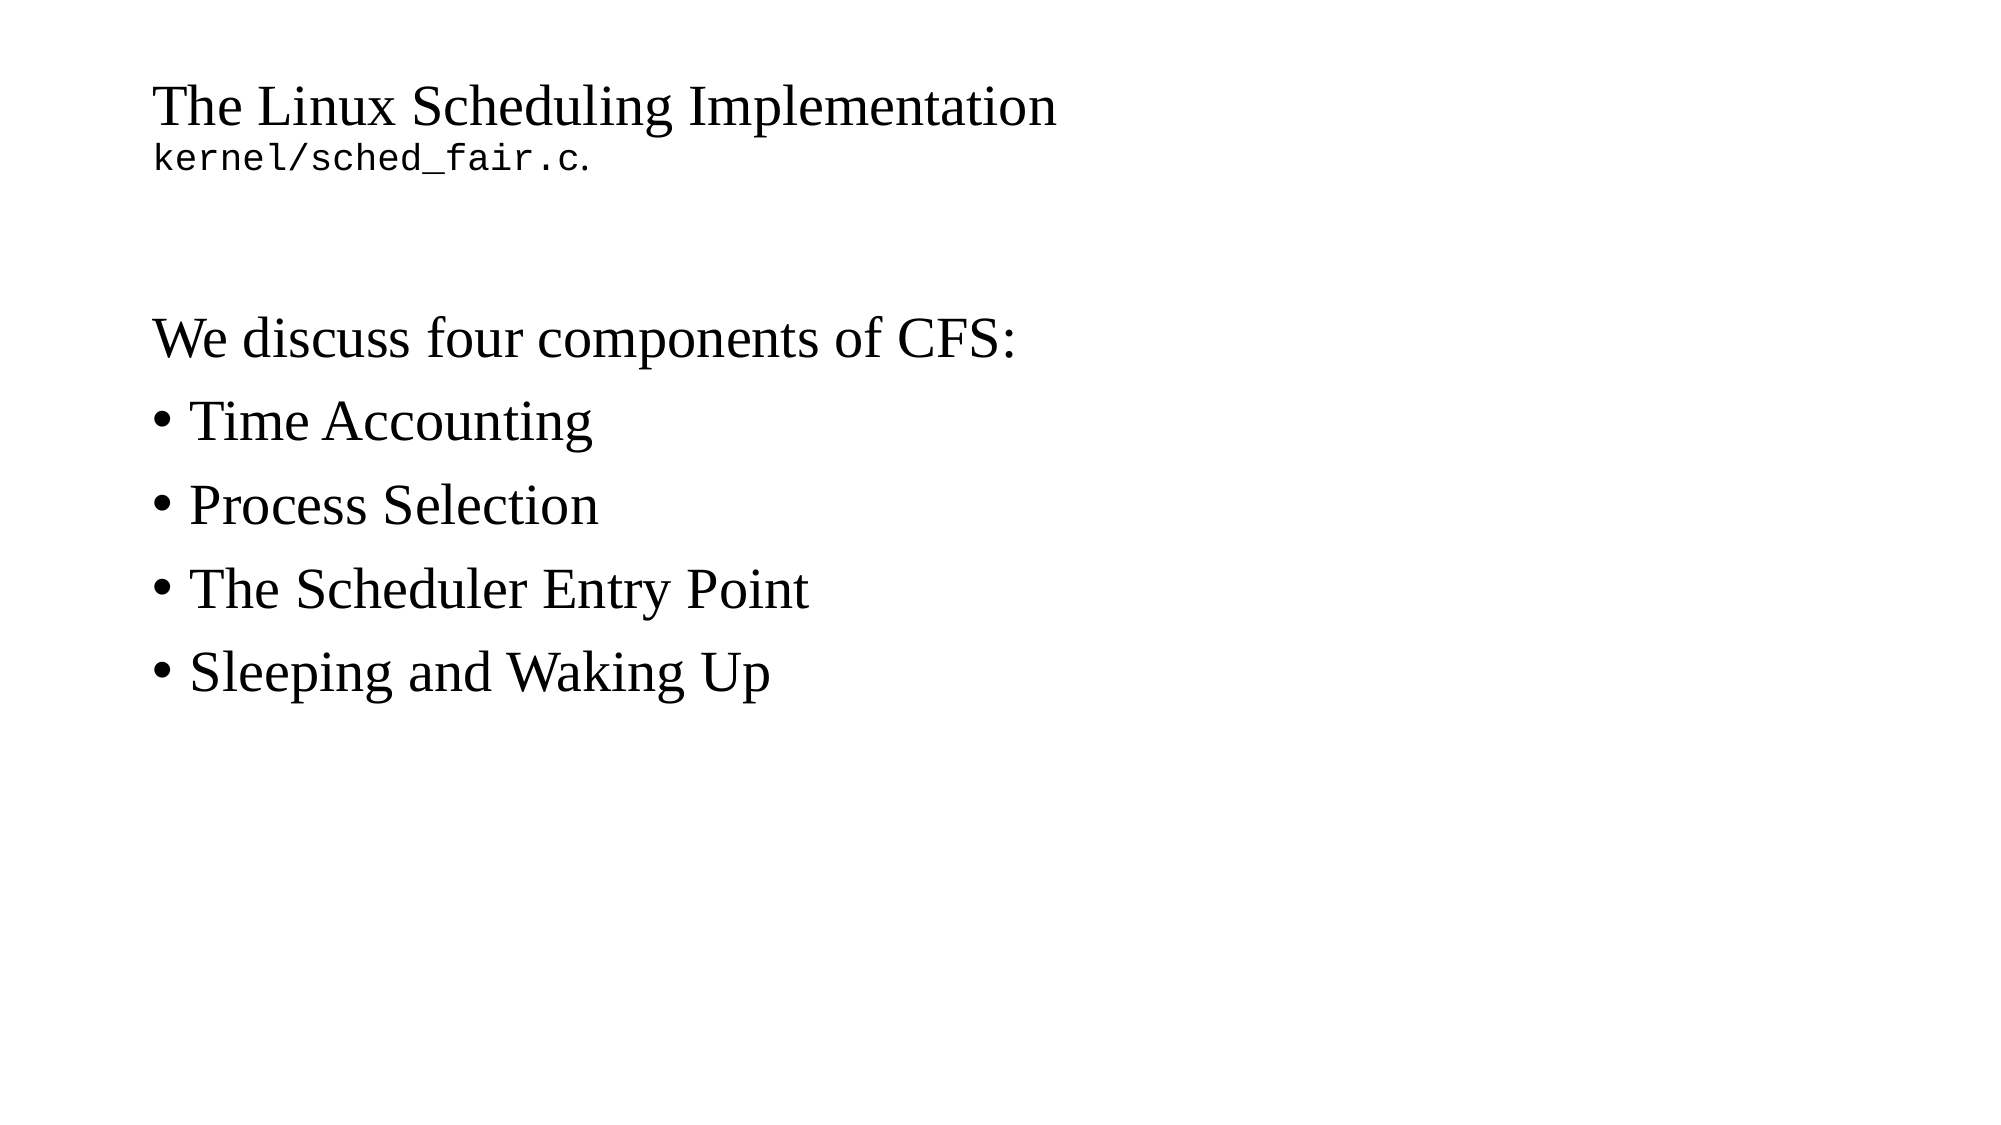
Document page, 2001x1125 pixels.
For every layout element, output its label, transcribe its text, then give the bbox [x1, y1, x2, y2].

title The Linux Scheduling Implementation kernel/sched_fair.c. [137, 59, 1863, 194]
list We discuss four components of CFS: Time Accounting Process Selection The Scheduler Entry Point Sleeping and Waking Up [137, 299, 1863, 1014]
